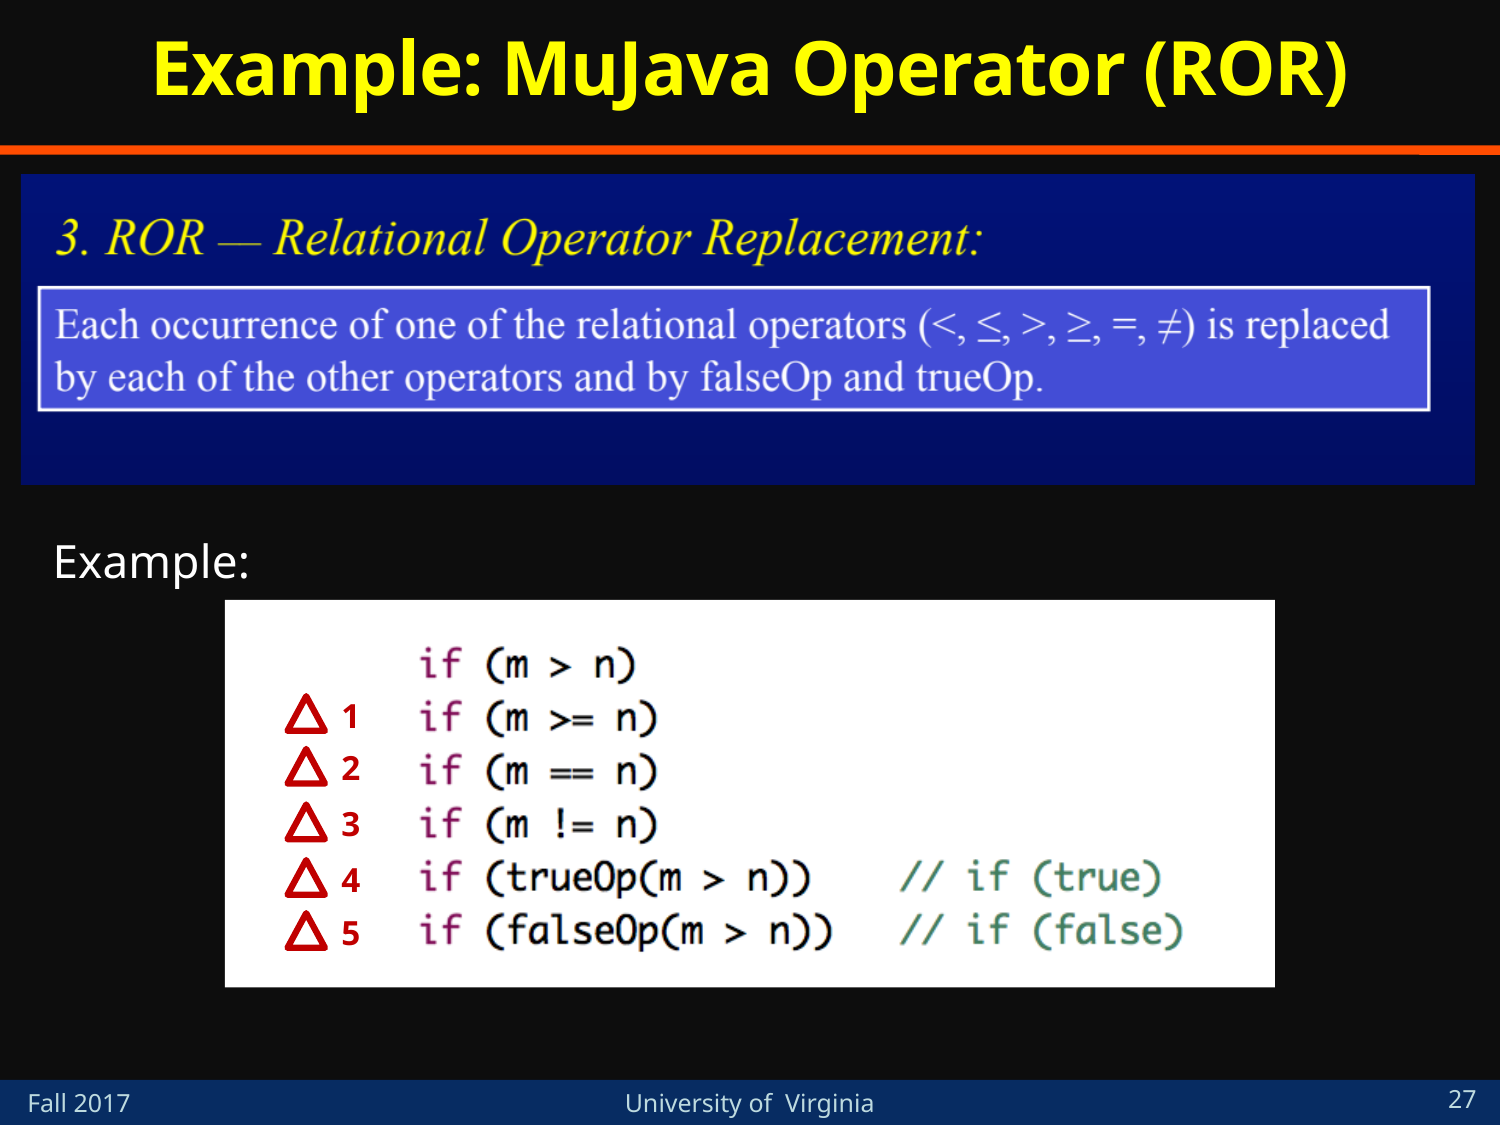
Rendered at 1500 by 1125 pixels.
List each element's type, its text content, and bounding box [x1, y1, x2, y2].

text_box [224, 599, 1276, 988]
picture [20, 174, 1476, 485]
list Example: [37, 525, 450, 592]
title Example: MuJava Operator (ROR) [0, 0, 1500, 150]
